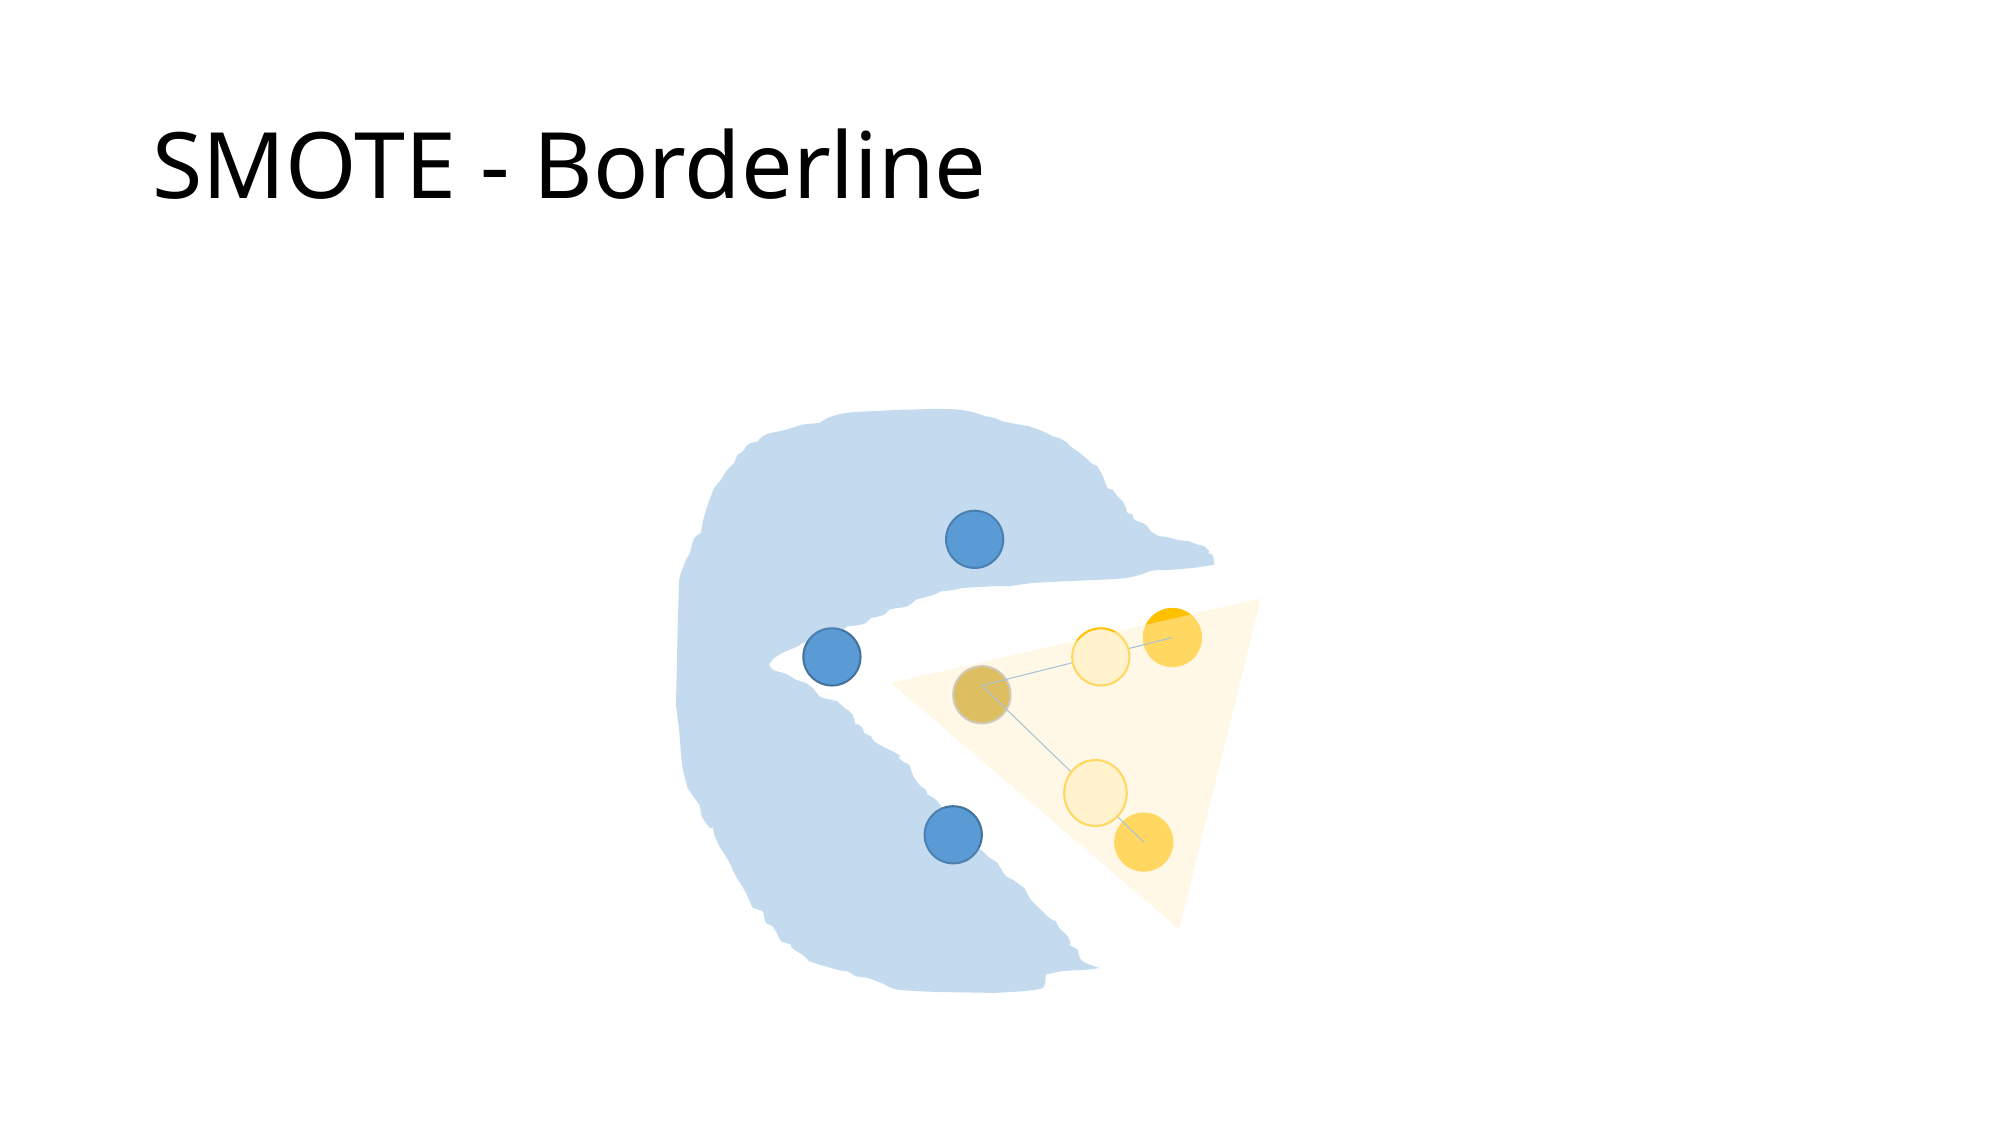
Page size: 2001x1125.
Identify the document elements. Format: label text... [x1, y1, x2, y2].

text_box [1146, 607, 1189, 623]
text_box [674, 407, 1216, 995]
text_box [1076, 597, 1263, 932]
text_box [888, 661, 981, 762]
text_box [981, 637, 1173, 686]
text_box [802, 630, 862, 687]
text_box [981, 685, 1144, 843]
title SMOTE - Borderline [137, 59, 1863, 278]
text_box [1078, 627, 1114, 637]
text_box [943, 805, 982, 847]
